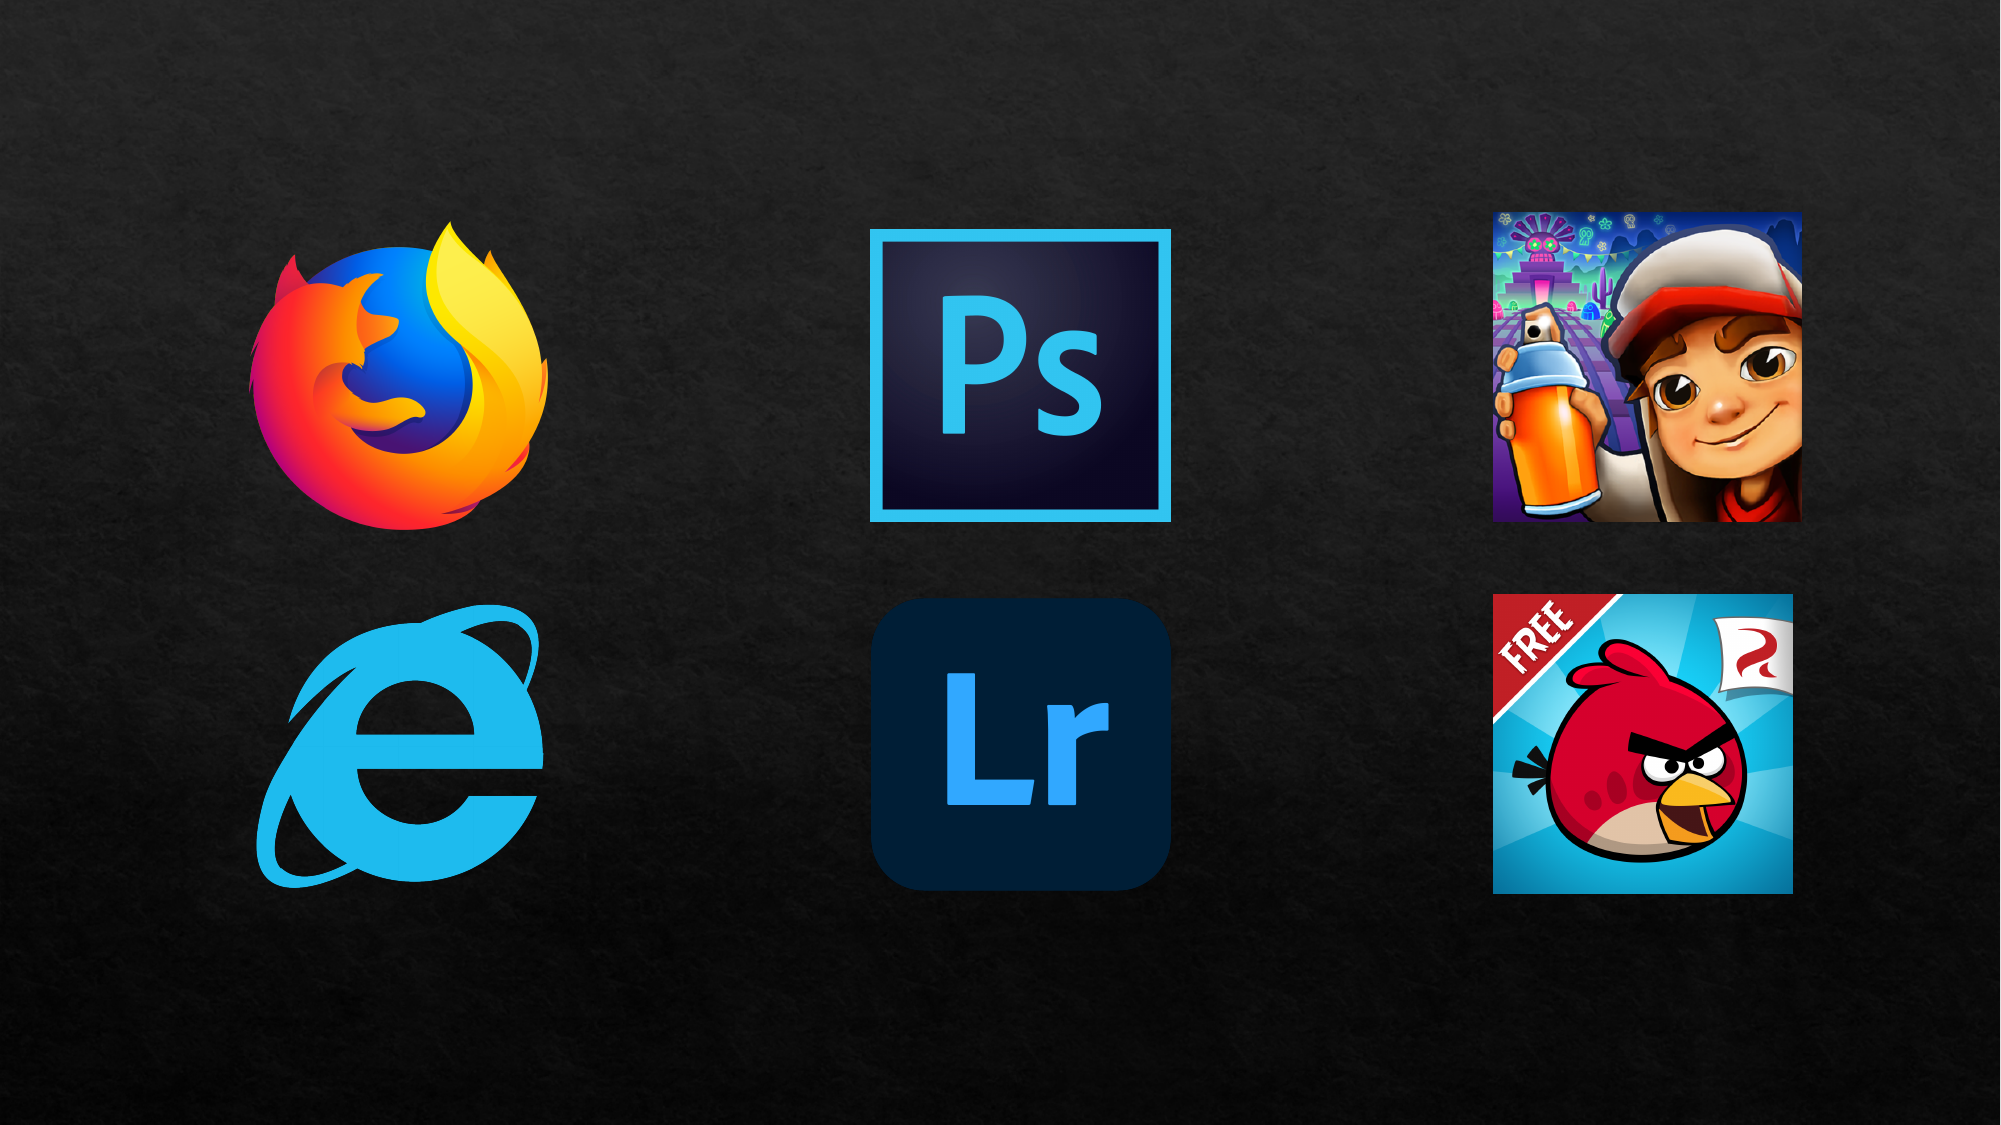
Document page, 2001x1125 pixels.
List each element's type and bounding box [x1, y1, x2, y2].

picture [870, 229, 1171, 522]
picture [871, 598, 1171, 891]
picture [248, 600, 549, 895]
picture [1492, 594, 1793, 880]
picture [248, 220, 549, 531]
picture [1492, 212, 1802, 522]
